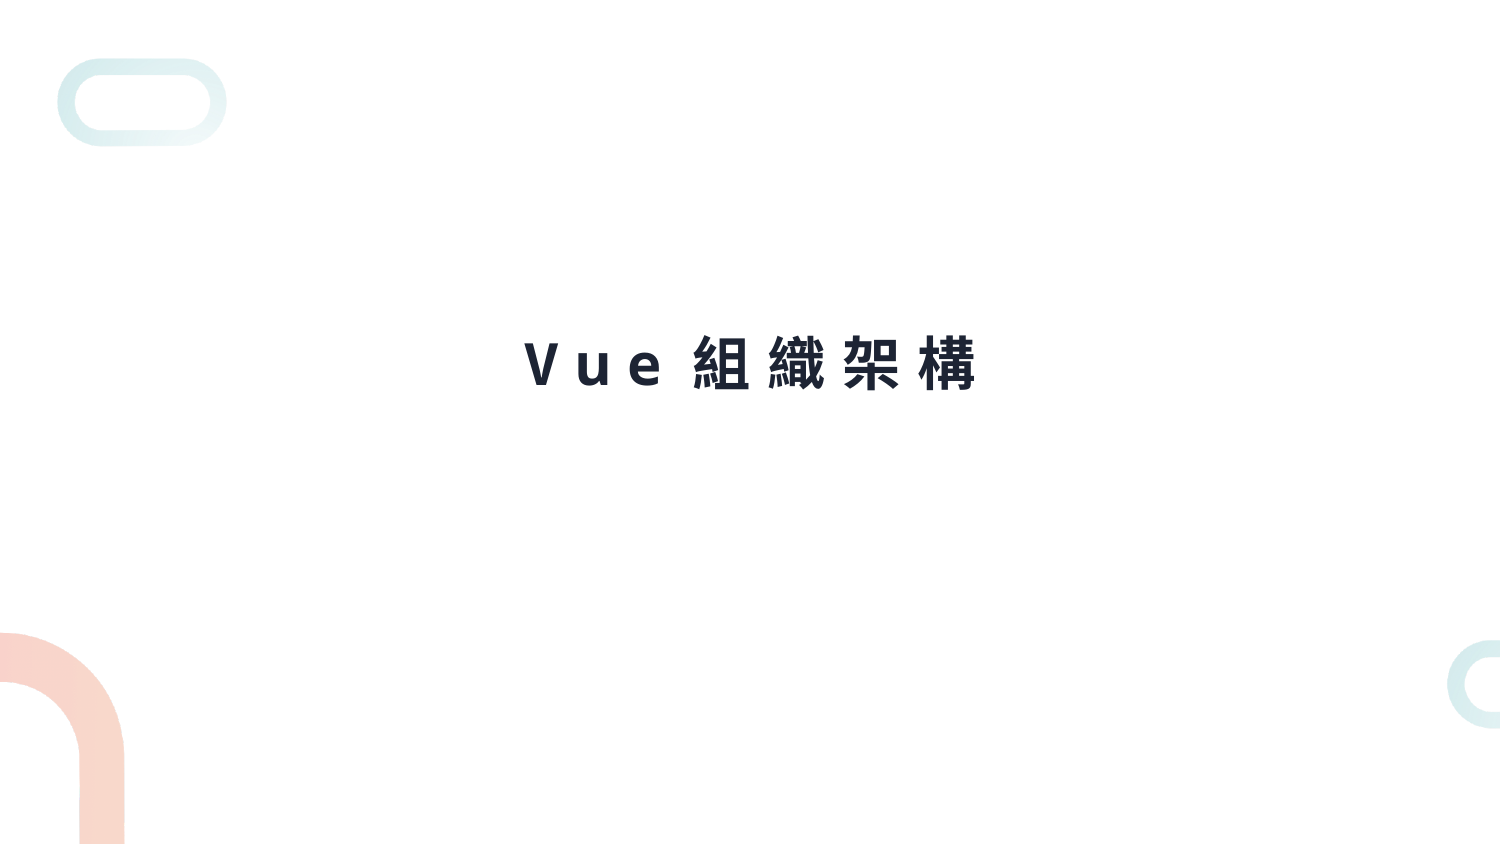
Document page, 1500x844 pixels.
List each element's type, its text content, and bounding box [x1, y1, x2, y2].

title Vue組織架構 [121, 318, 1379, 413]
picture [0, 0, 1500, 844]
